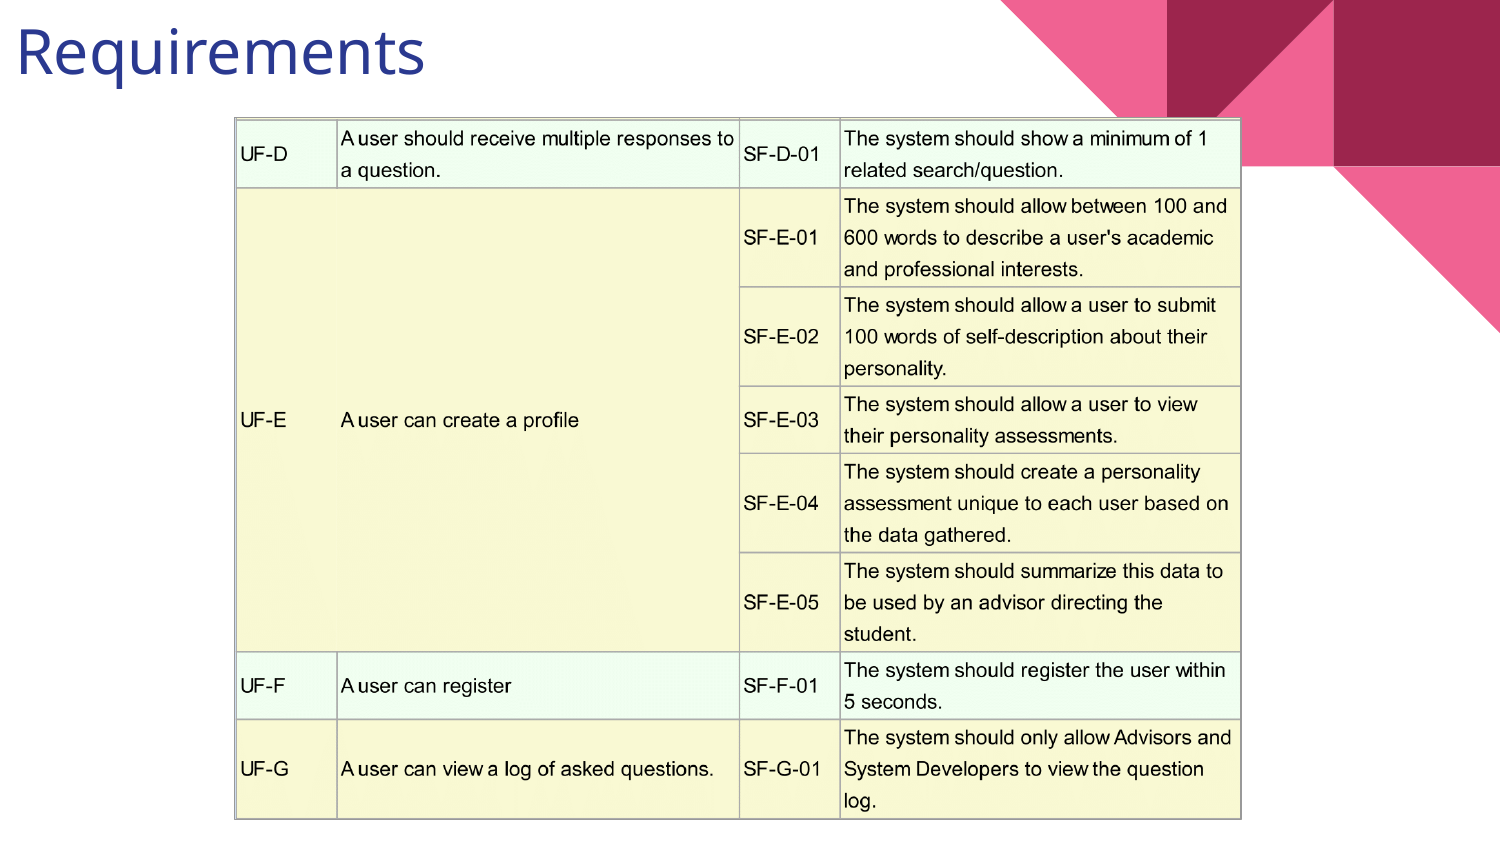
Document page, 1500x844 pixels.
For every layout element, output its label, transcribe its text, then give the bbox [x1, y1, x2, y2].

picture [235, 118, 1241, 819]
title Requirements [0, 0, 1398, 100]
